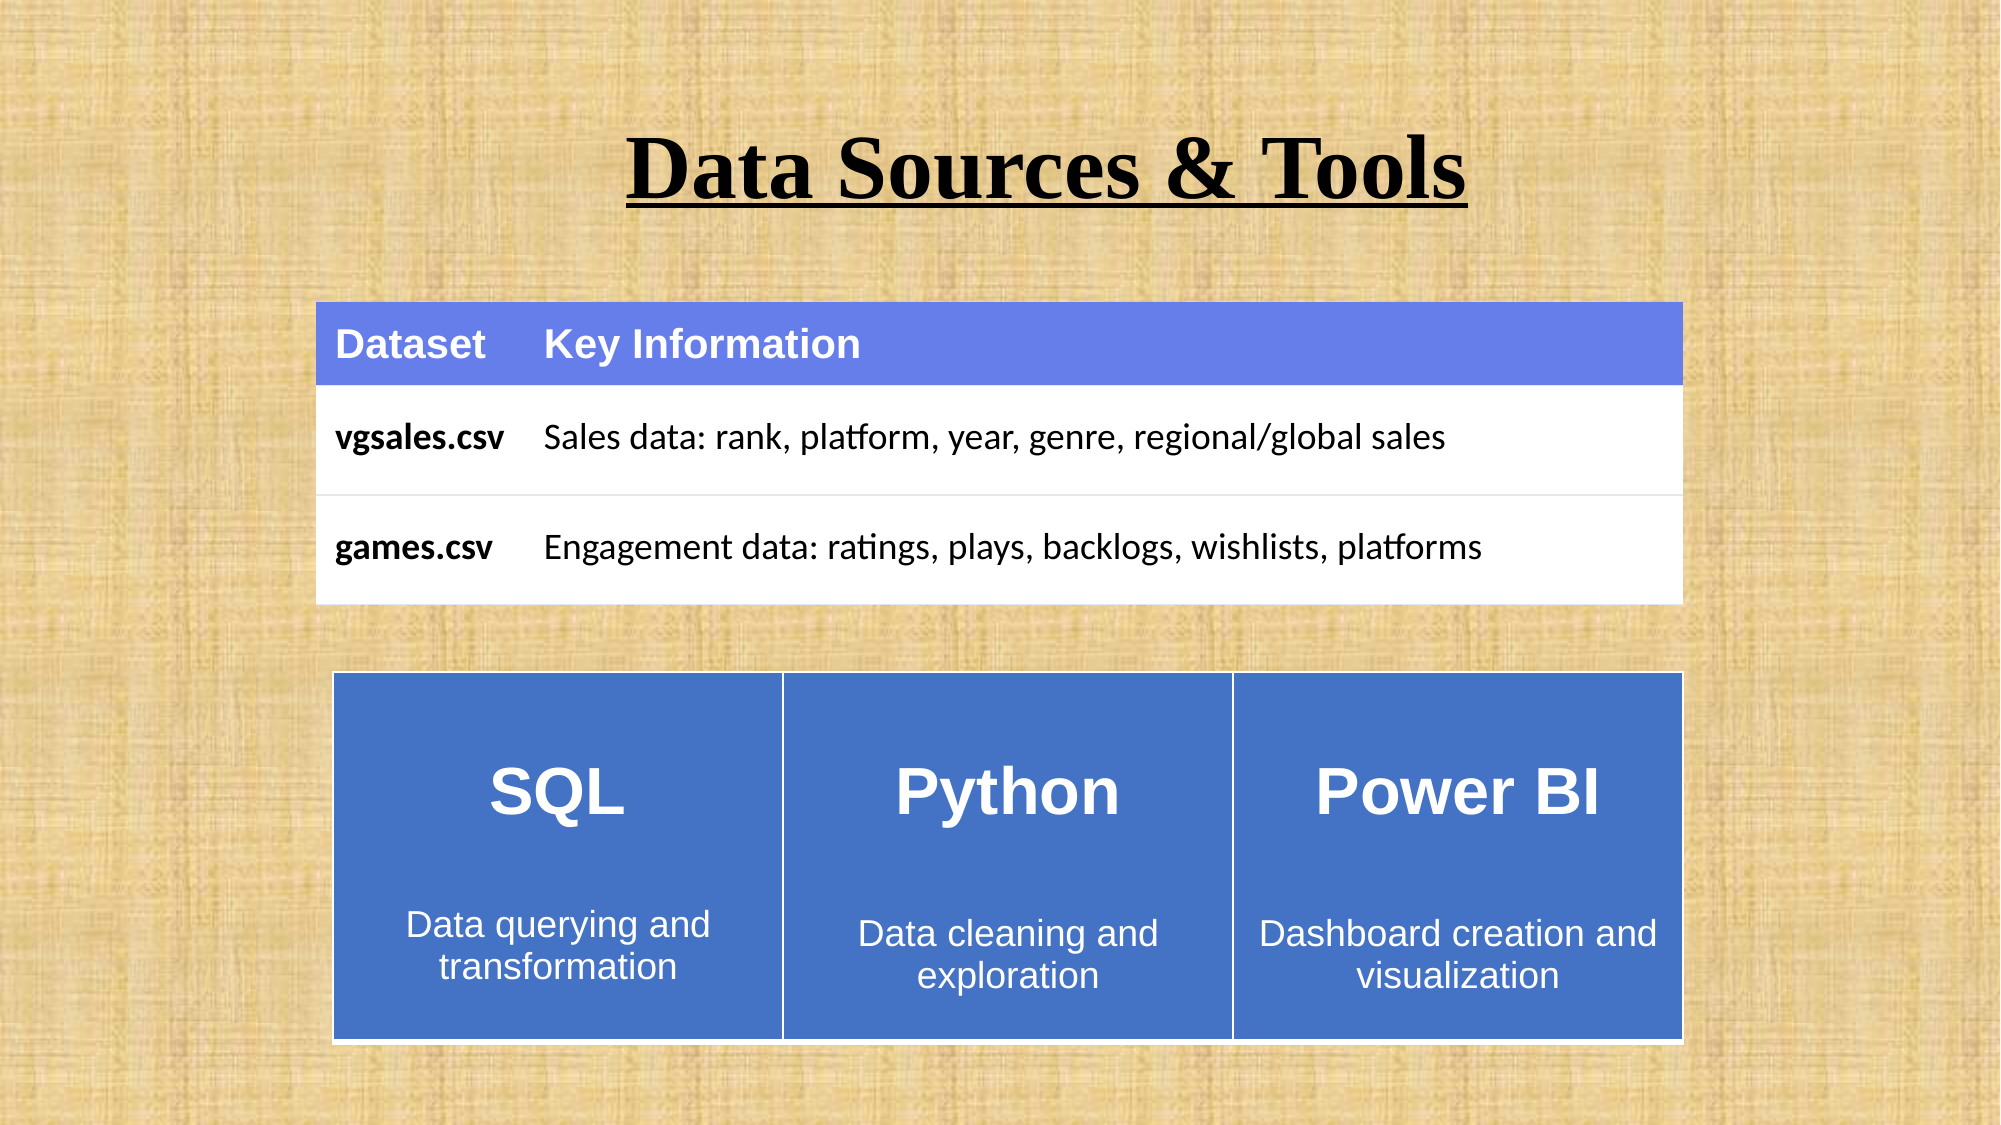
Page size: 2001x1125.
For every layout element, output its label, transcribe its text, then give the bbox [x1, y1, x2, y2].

table_header Python Data cleaning and exploration [784, 673, 1232, 1039]
table_header Power BI Dashboard creation and visualization [1234, 673, 1682, 1039]
table_cell Engagement data: ratings, plays, backlogs, wishlists, platforms [525, 496, 1683, 604]
table_header SQL Data querying and transformation [334, 673, 782, 1039]
table_header Key Information [525, 302, 1683, 385]
table_cell games.csv [316, 496, 525, 604]
table_header Dataset [316, 302, 525, 385]
table_cell vgsales.csv [316, 386, 525, 494]
picture [0, 0, 2001, 1125]
table_cell Sales data: rank, platform, year, genre, regional/global sales [525, 386, 1683, 494]
title 🔧 Data Sources & Tools [137, 59, 1863, 278]
